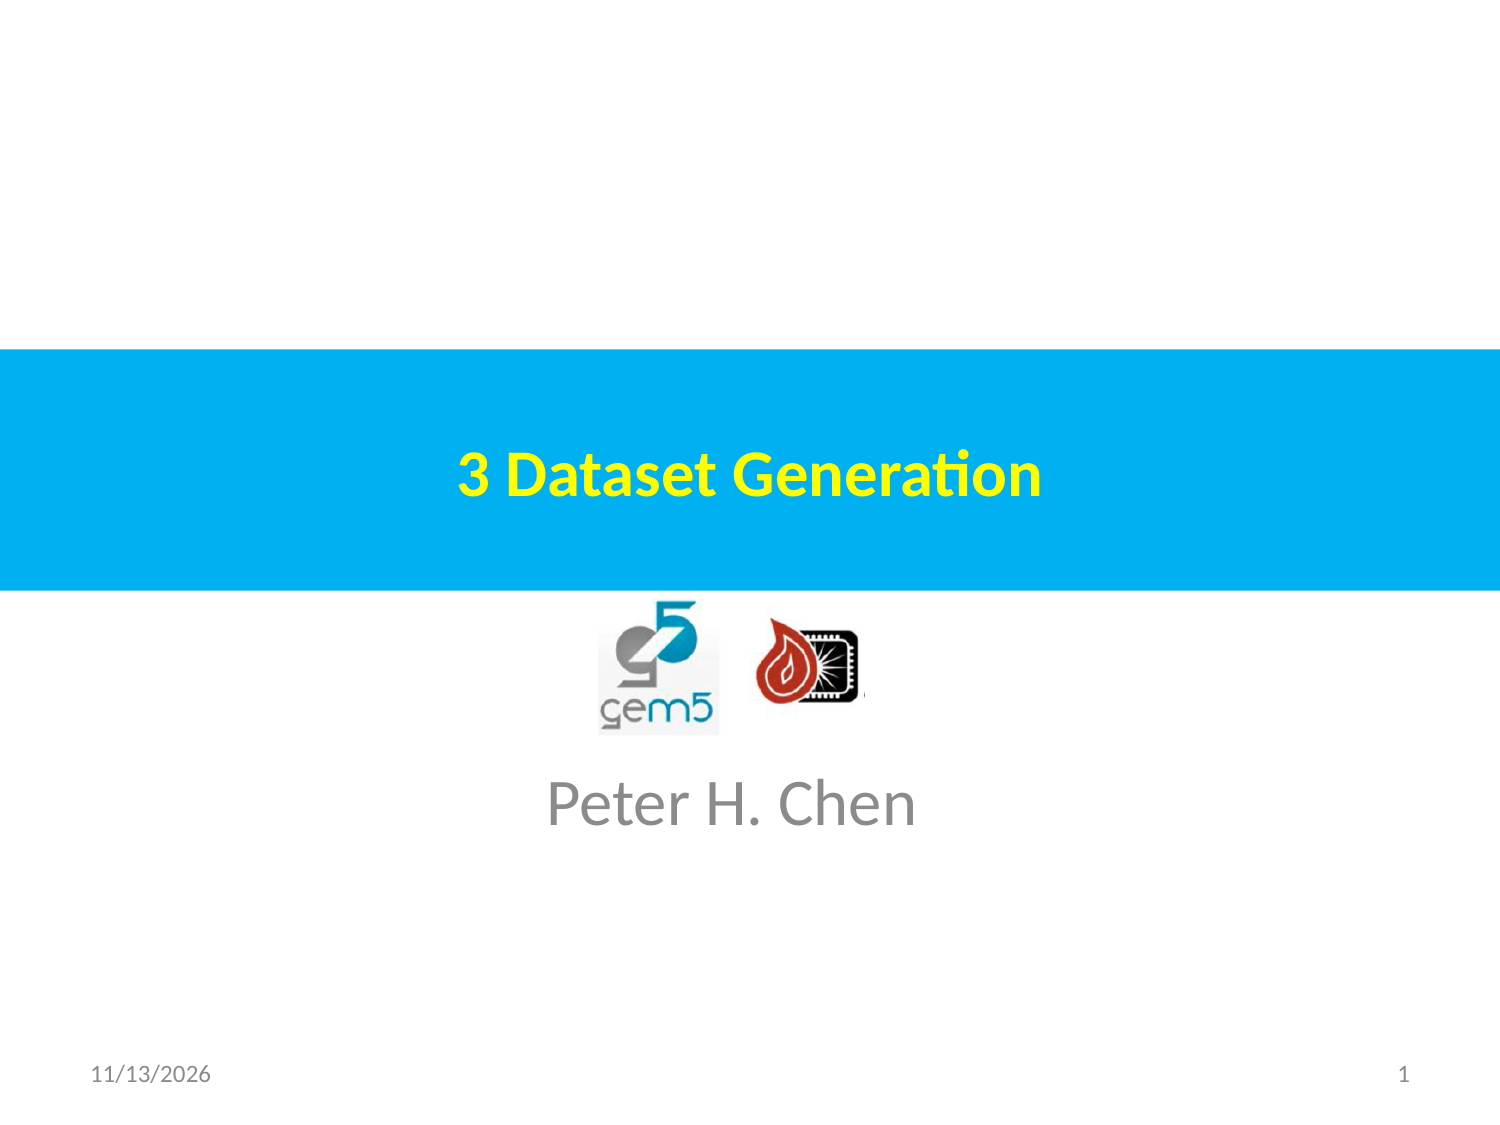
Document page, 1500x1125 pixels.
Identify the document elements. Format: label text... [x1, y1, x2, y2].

subtitle Peter H. Chen [206, 751, 1257, 866]
picture [598, 598, 866, 749]
title 3 Dataset Generation [0, 349, 1500, 591]
slide_number 1 [1074, 1042, 1425, 1103]
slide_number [75, 1042, 425, 1103]
